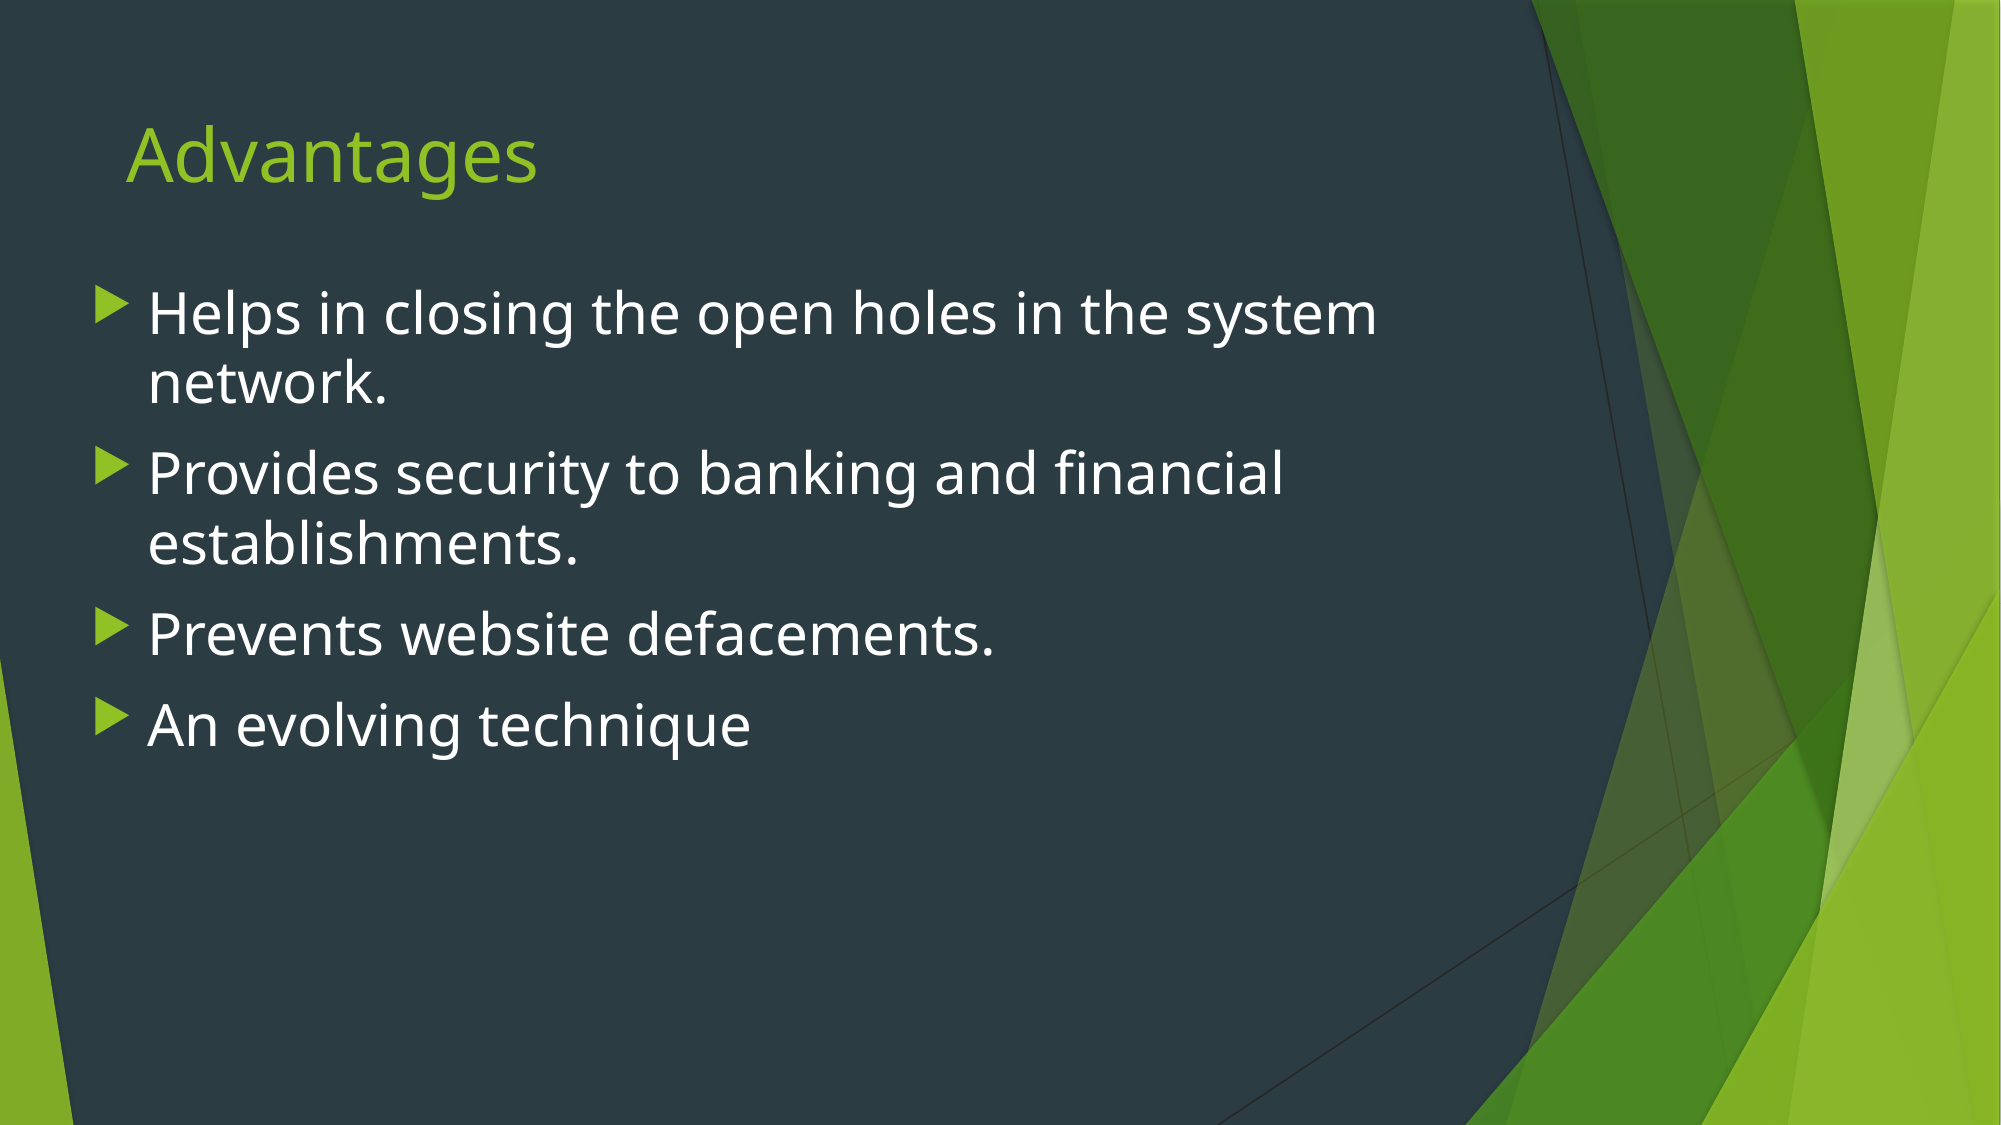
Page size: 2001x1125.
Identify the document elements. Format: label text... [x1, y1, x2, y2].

title Advantages [111, 99, 1522, 317]
list Helps in closing the open holes in the system network. Provides security to banking and financial establishments. Prevents website defacements. An evolving technique [76, 177, 1487, 907]
